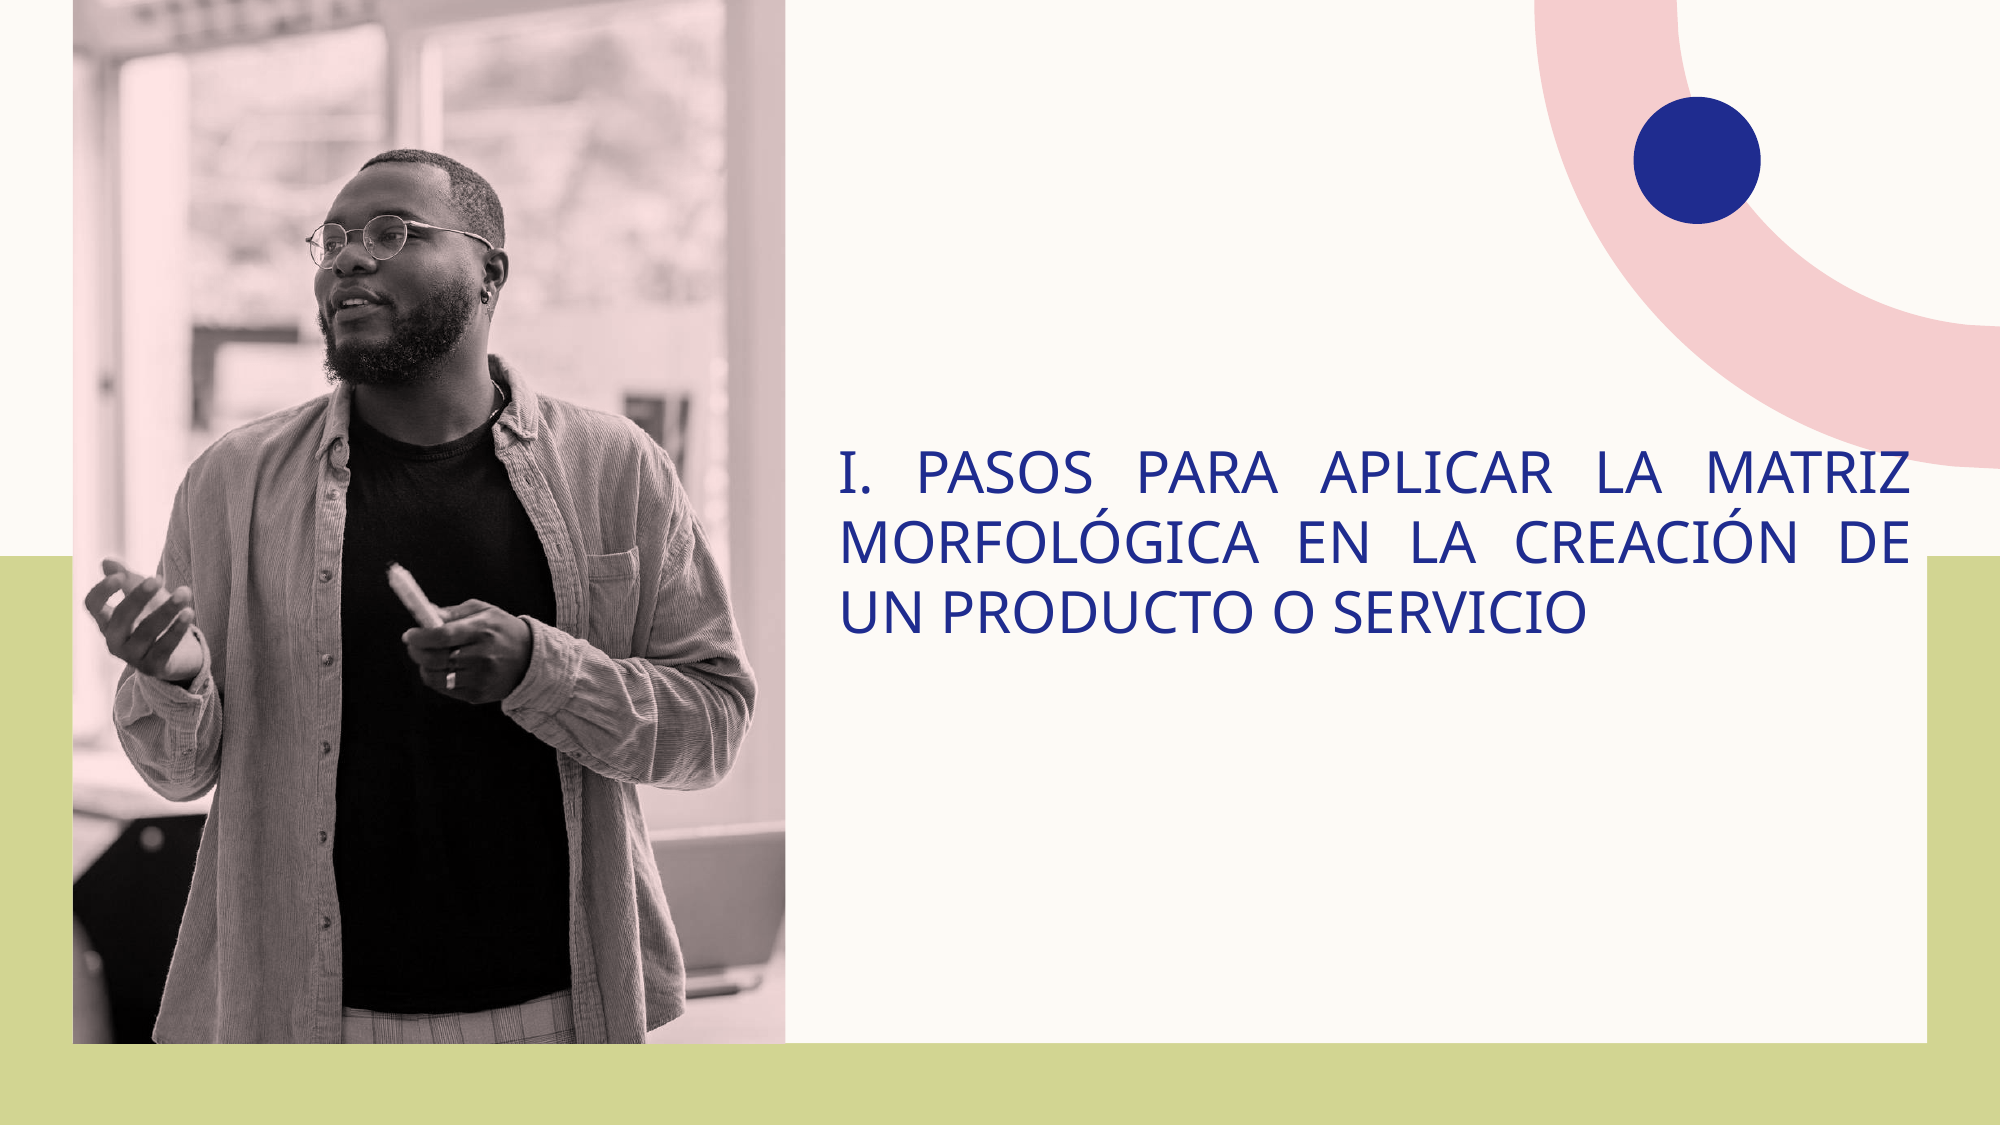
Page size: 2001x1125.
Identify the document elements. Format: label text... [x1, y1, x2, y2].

picture [72, 0, 786, 1044]
title I. PASOS PARA APLICAR LA MATRIZ MORFOLÓGICA EN LA CREACIÓN DE UN PRODUCTO O SERVICIO [823, 151, 1928, 929]
